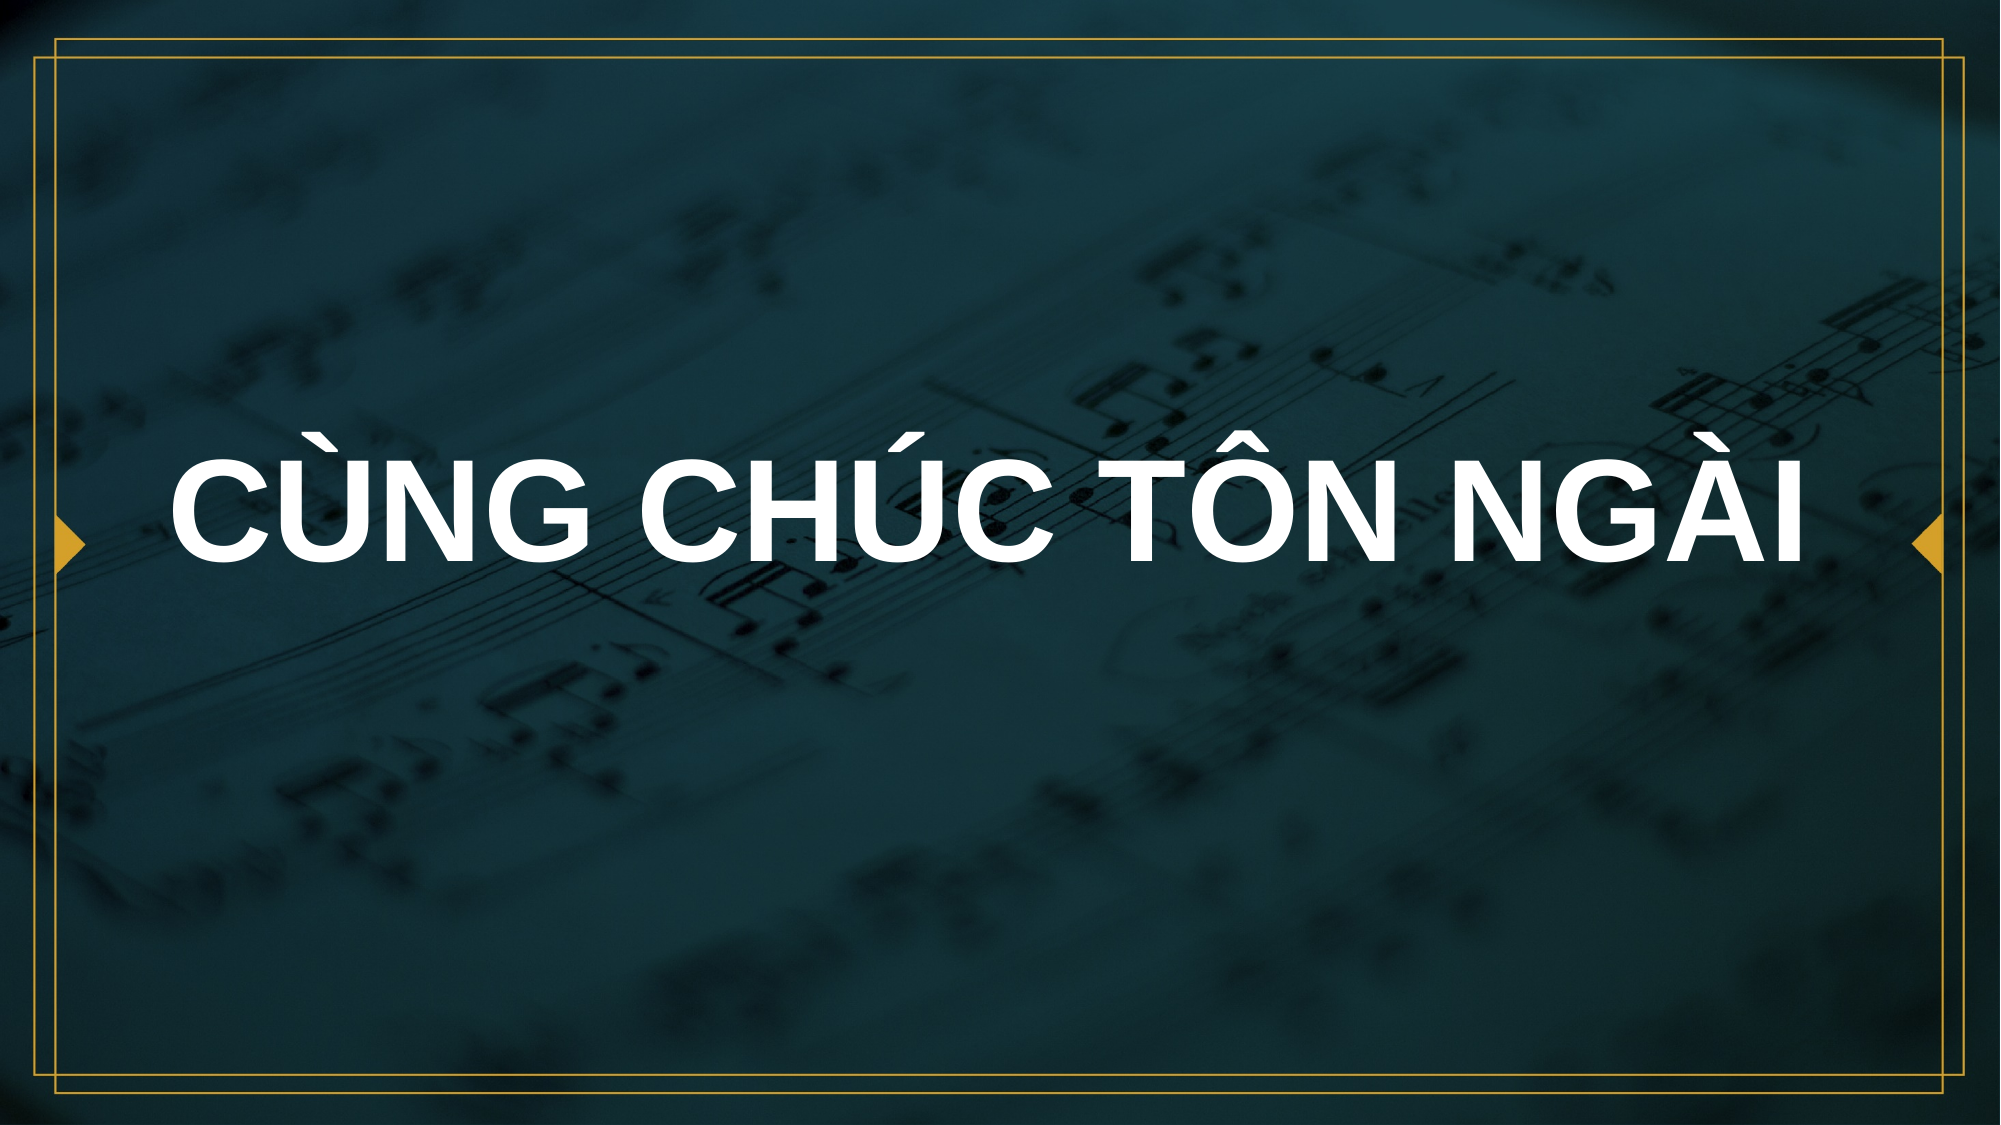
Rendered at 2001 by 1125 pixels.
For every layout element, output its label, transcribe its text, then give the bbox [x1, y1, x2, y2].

title CÙNG CHÚC TÔN NGÀI [103, 151, 1875, 821]
picture [0, 0, 2000, 1125]
